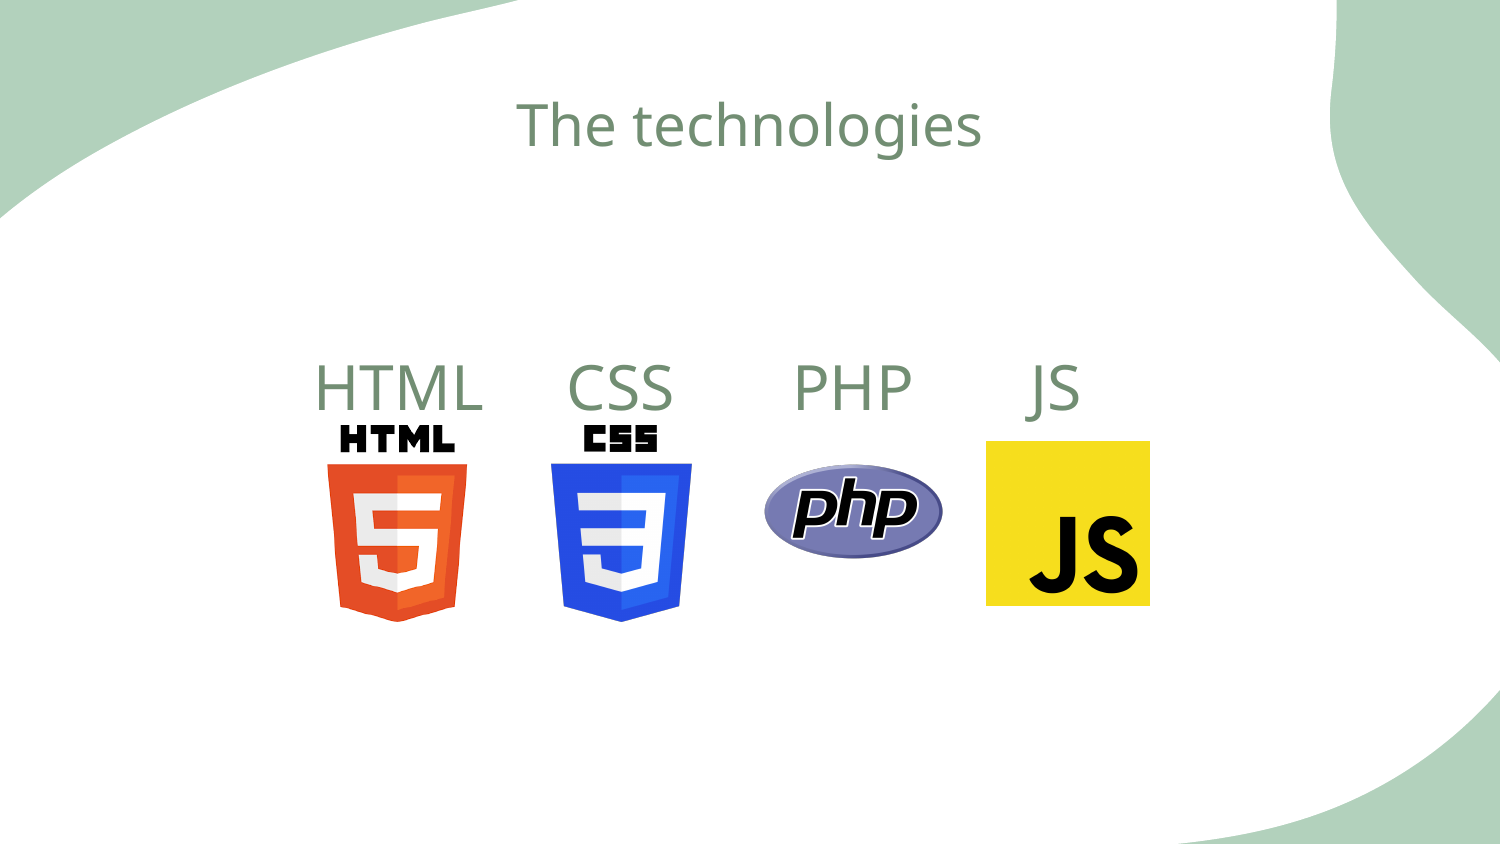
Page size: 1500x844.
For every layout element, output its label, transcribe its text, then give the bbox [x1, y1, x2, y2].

picture [762, 462, 945, 562]
picture [986, 441, 1151, 606]
subtitle PHP [777, 332, 959, 411]
picture [551, 425, 692, 623]
title The technologies [112, 72, 1388, 167]
subtitle JS [1015, 332, 1198, 411]
picture [298, 425, 496, 623]
subtitle HTML [298, 332, 523, 411]
subtitle CSS [551, 332, 734, 411]
